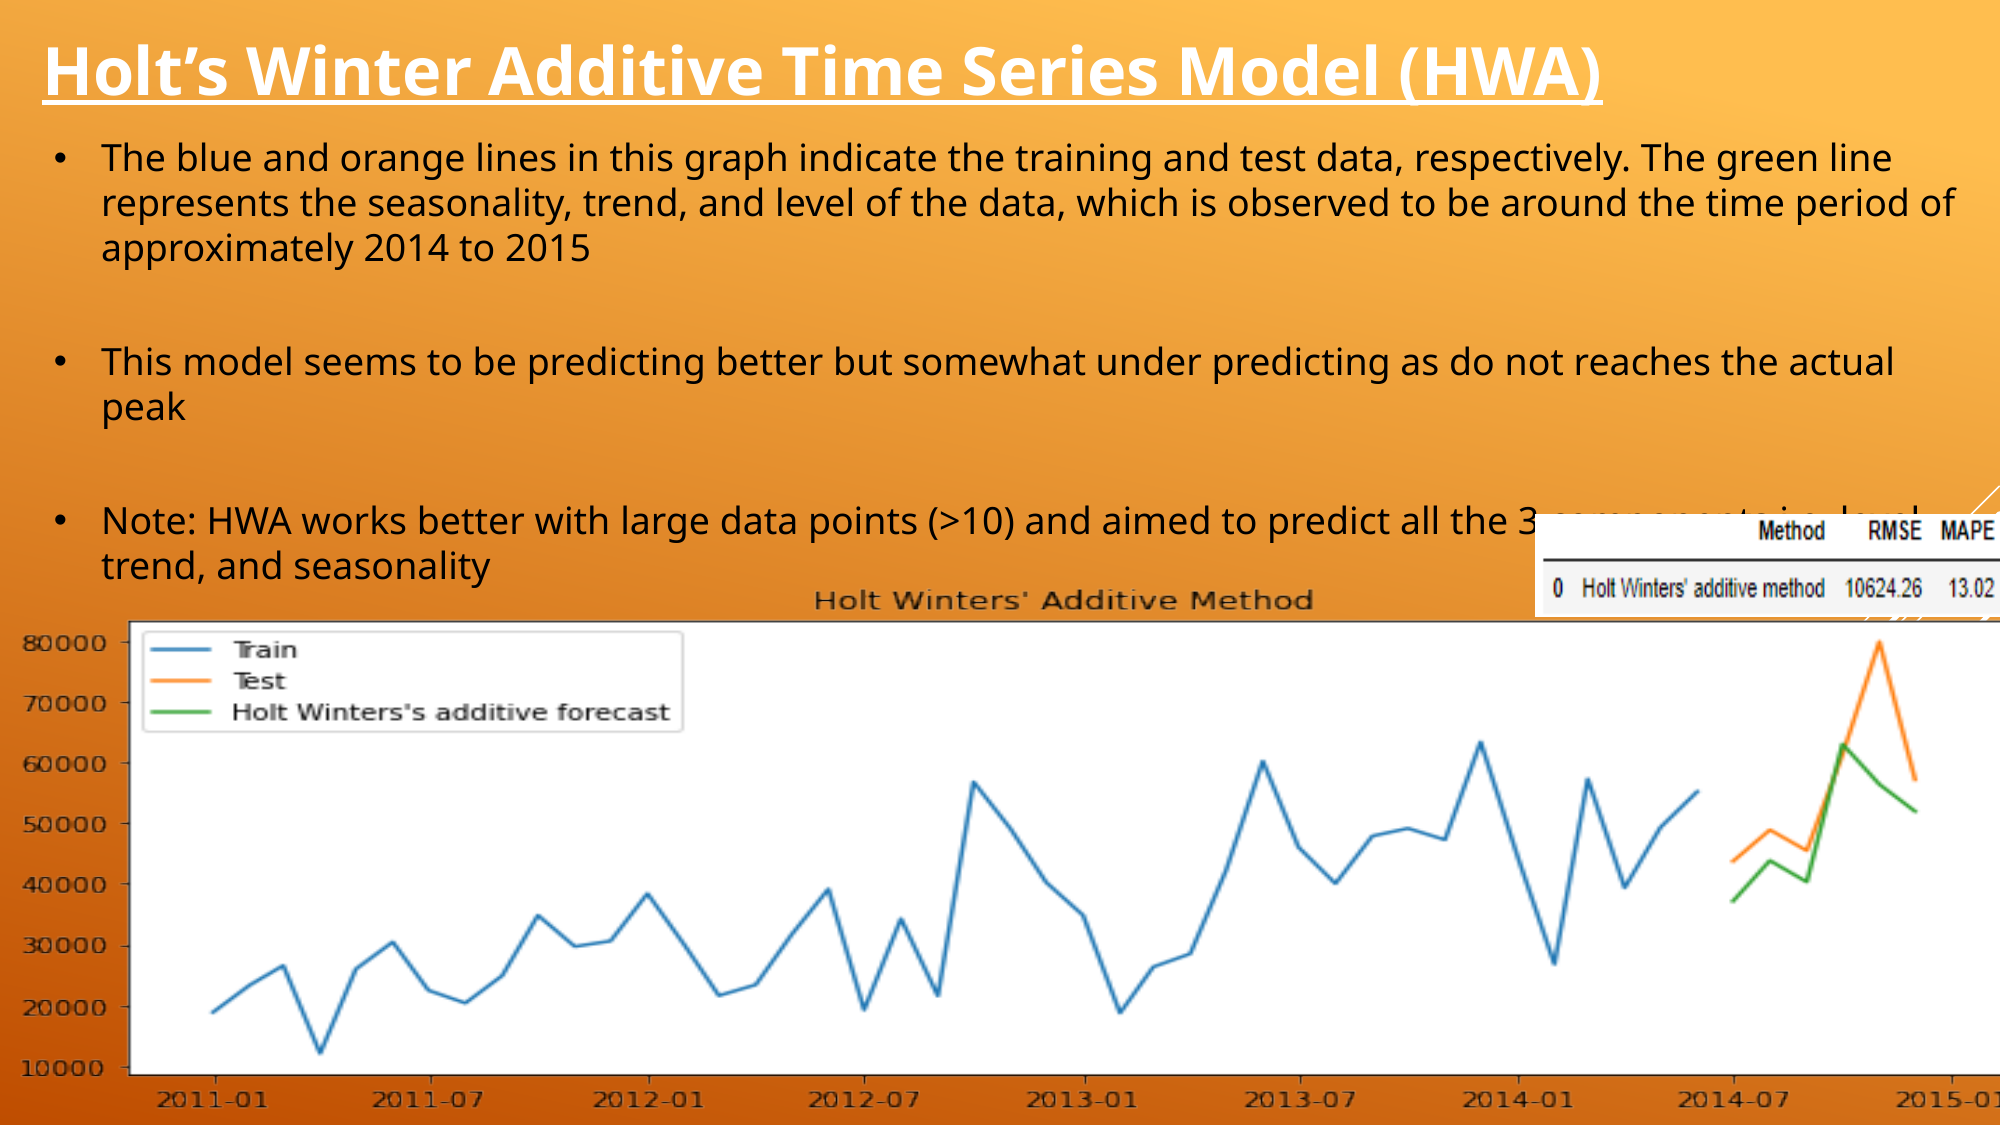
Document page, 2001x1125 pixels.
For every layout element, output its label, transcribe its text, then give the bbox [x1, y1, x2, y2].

text_box Holt’s Winter Additive Time Series Model (HWA) [27, 21, 1855, 127]
text_box The blue and orange lines in this graph indicate the training and test data, respectively. The green line represents the seasonality, trend, and level of the data, which is observed to be around the time period of approximately 2014 to 2015 This model seems to be predicting better but somewhat under predicting as do not reaches the actual peak Note: HWA works better with large data points (>10) and aimed to predict all the 3 components i.e. level, trend, and seasonality [0, 127, 2000, 574]
picture [0, 514, 2000, 1125]
